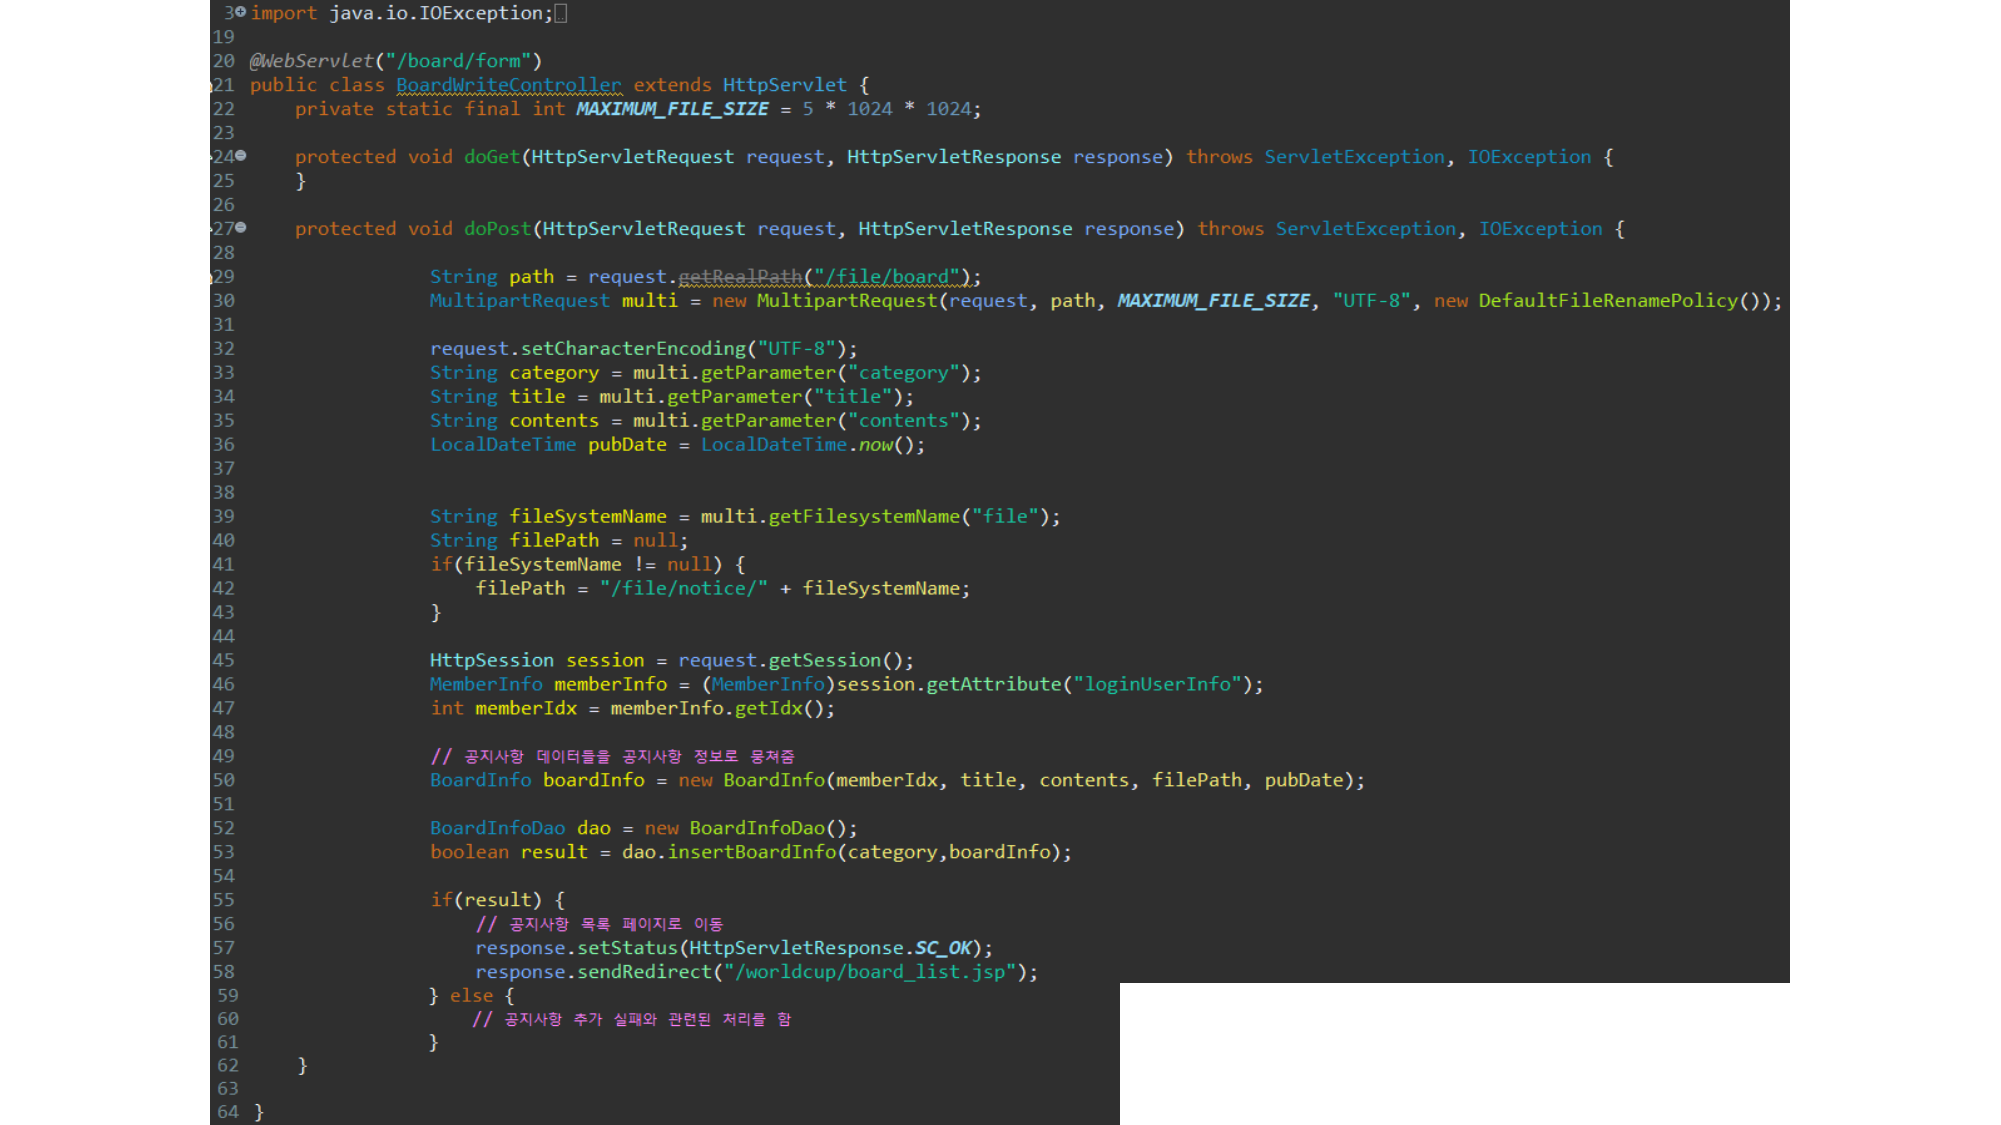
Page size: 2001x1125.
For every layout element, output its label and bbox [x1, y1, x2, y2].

text_box [210, 0, 1790, 1125]
